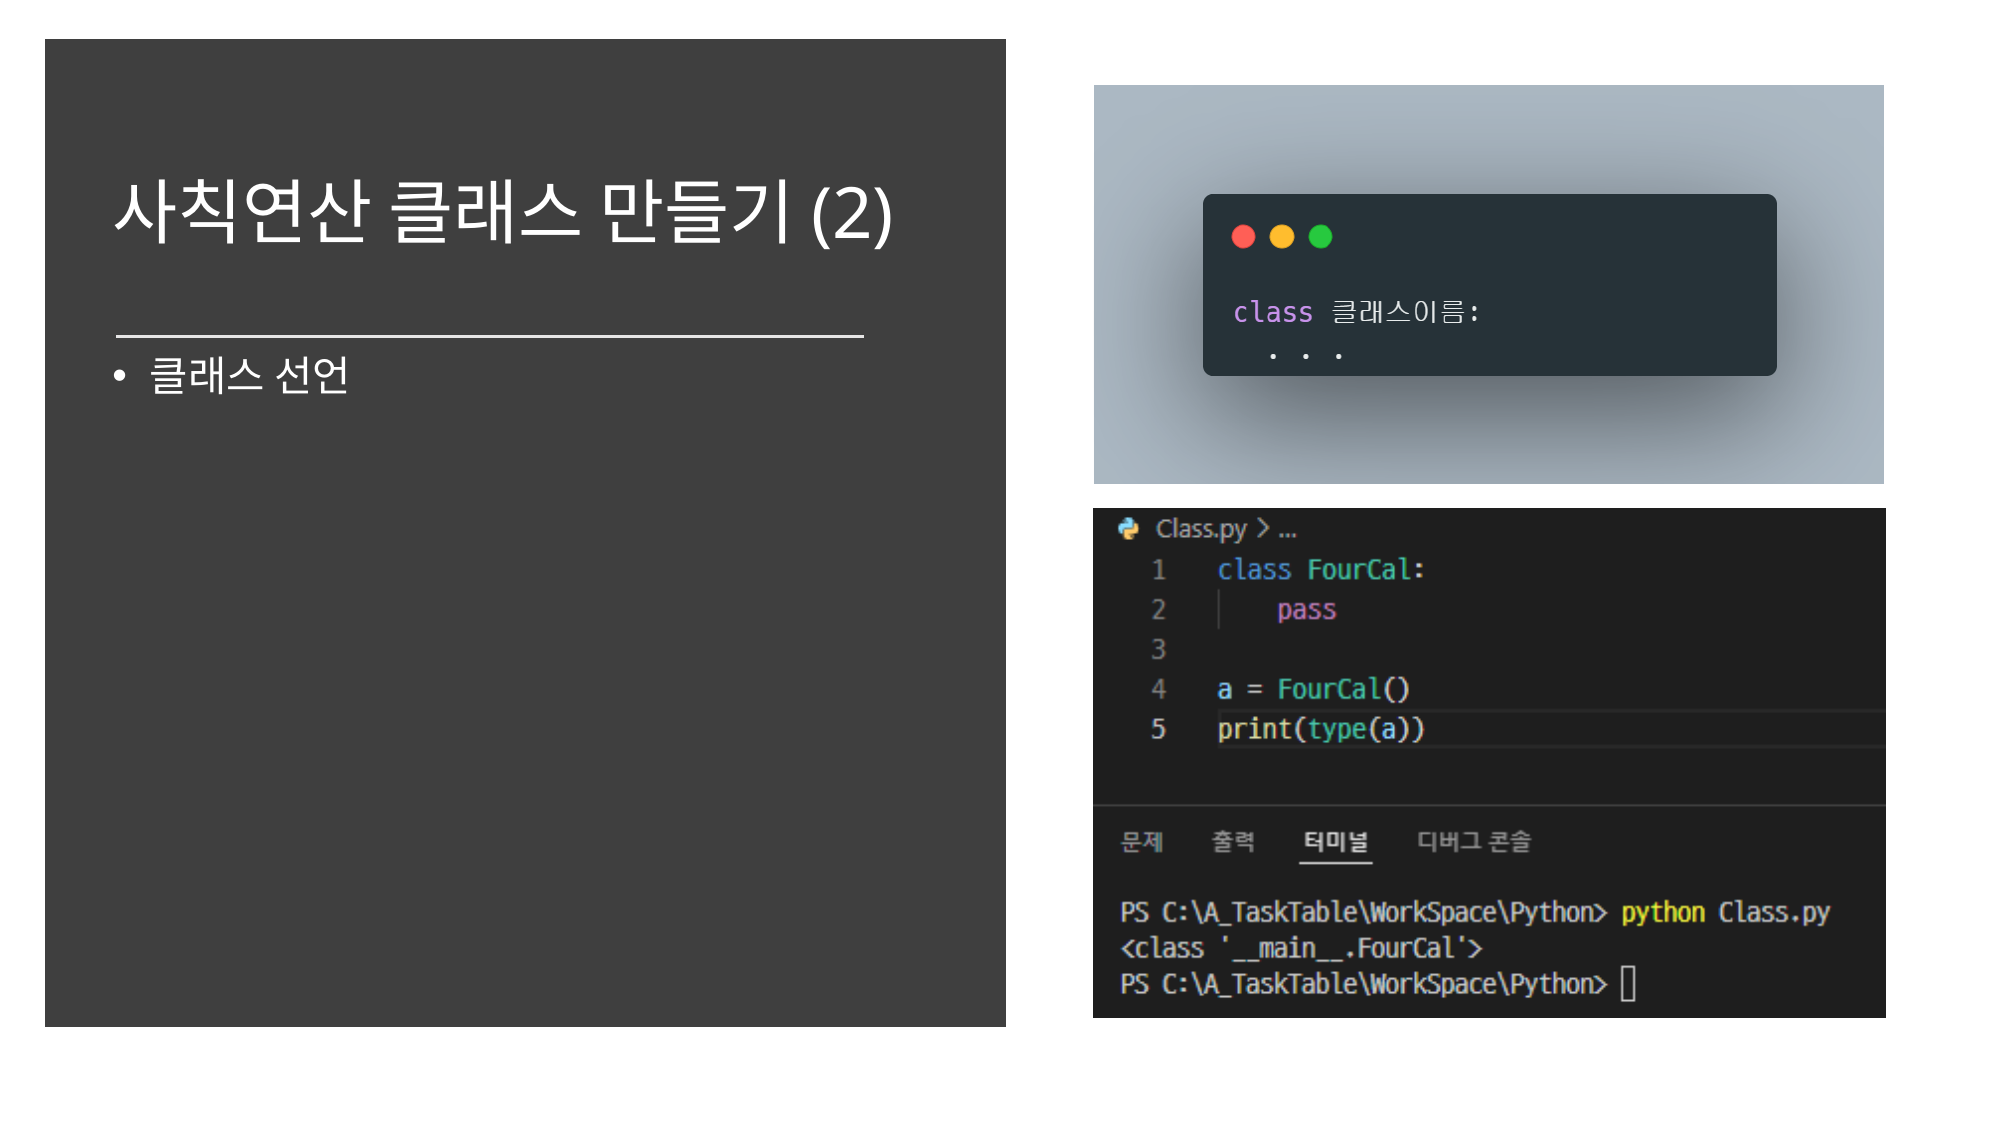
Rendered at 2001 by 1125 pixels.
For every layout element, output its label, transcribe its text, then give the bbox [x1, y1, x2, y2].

picture [1093, 508, 1887, 1018]
picture [1093, 85, 1885, 485]
text_box [55, 49, 996, 1017]
list 클래스 선언 [97, 348, 957, 967]
title 사칙연산 클래스 만들기(2) [97, 105, 957, 326]
